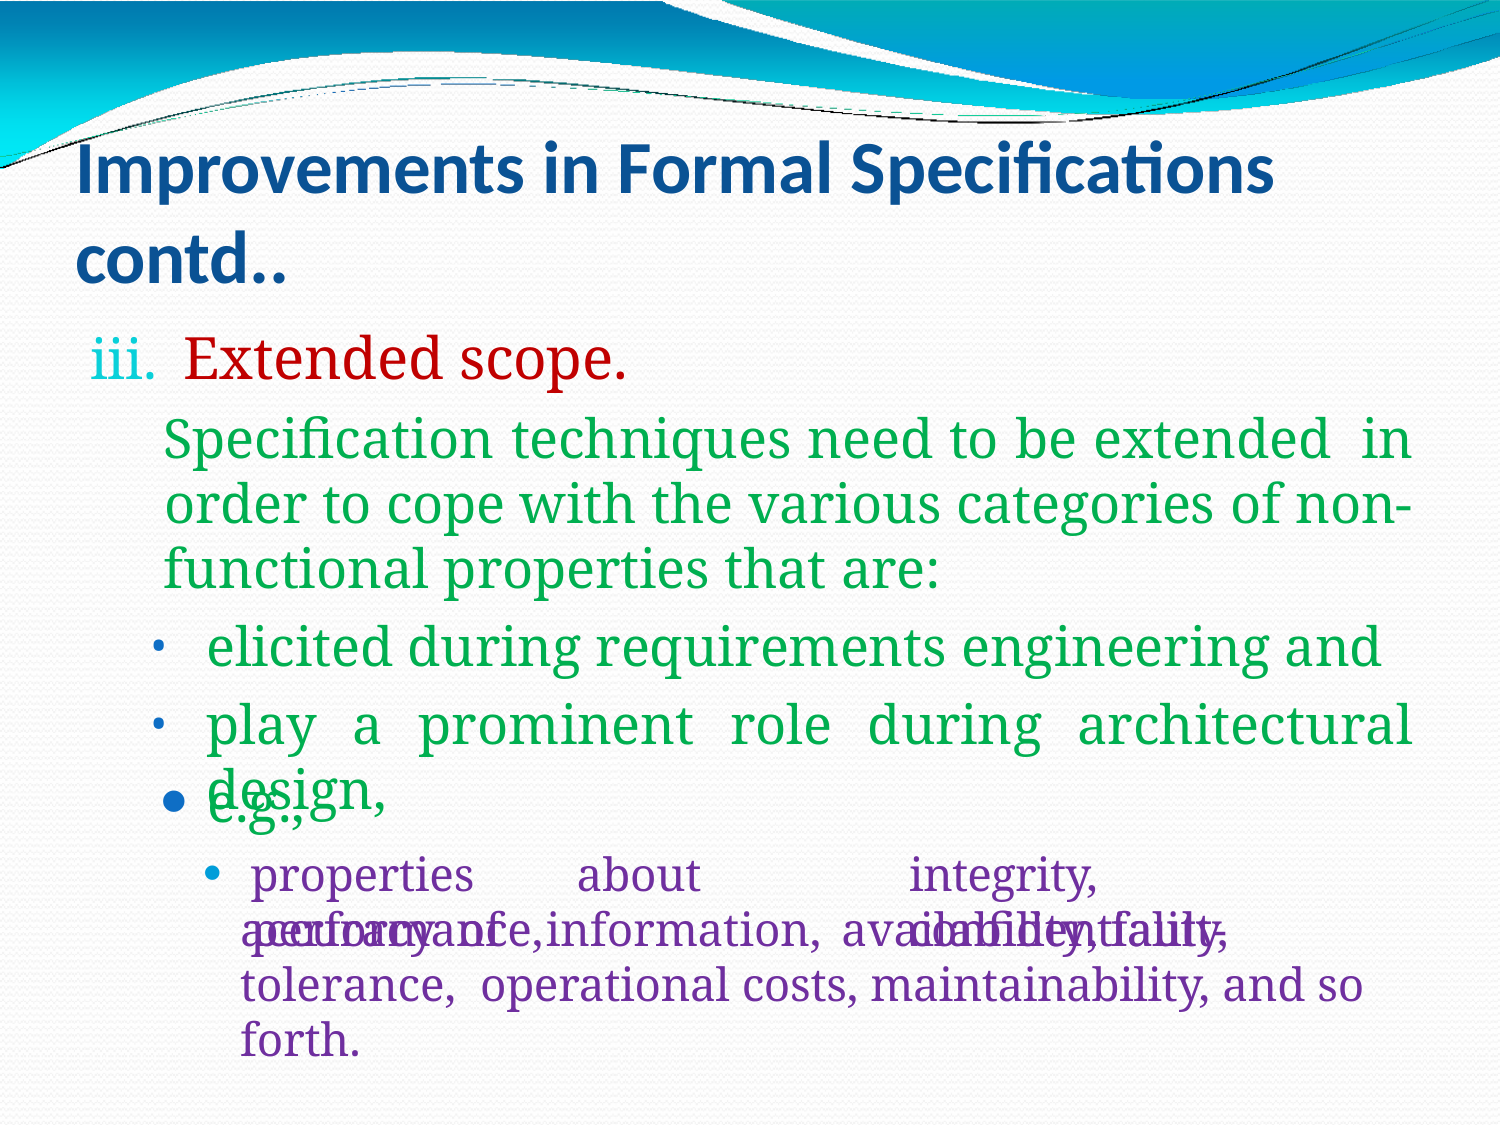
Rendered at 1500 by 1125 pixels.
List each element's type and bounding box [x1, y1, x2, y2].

text_box [0, 0, 1500, 1125]
